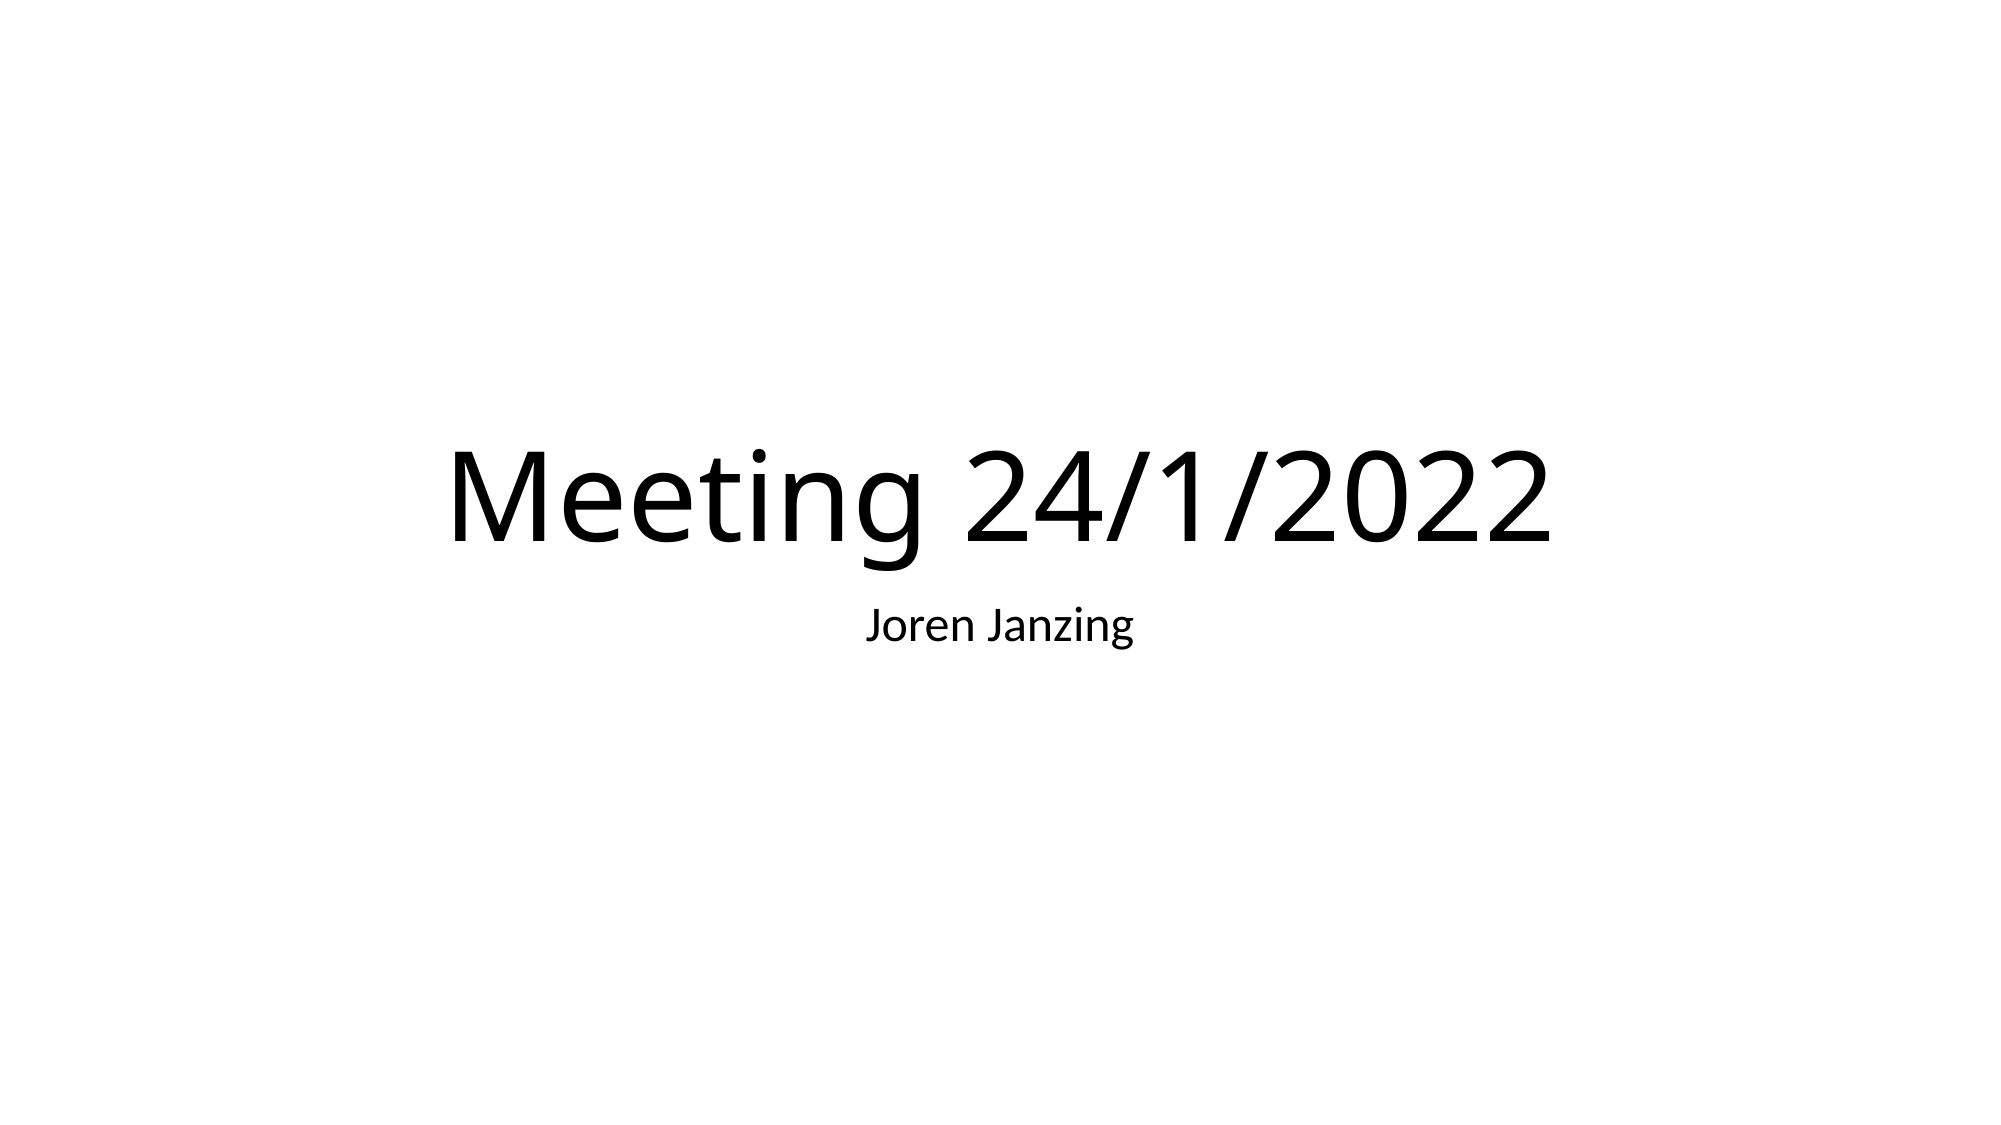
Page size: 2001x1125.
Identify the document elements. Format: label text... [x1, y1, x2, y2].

title Meeting 24/1/2022 [249, 184, 1750, 576]
subtitle Joren Janzing [249, 590, 1750, 863]
